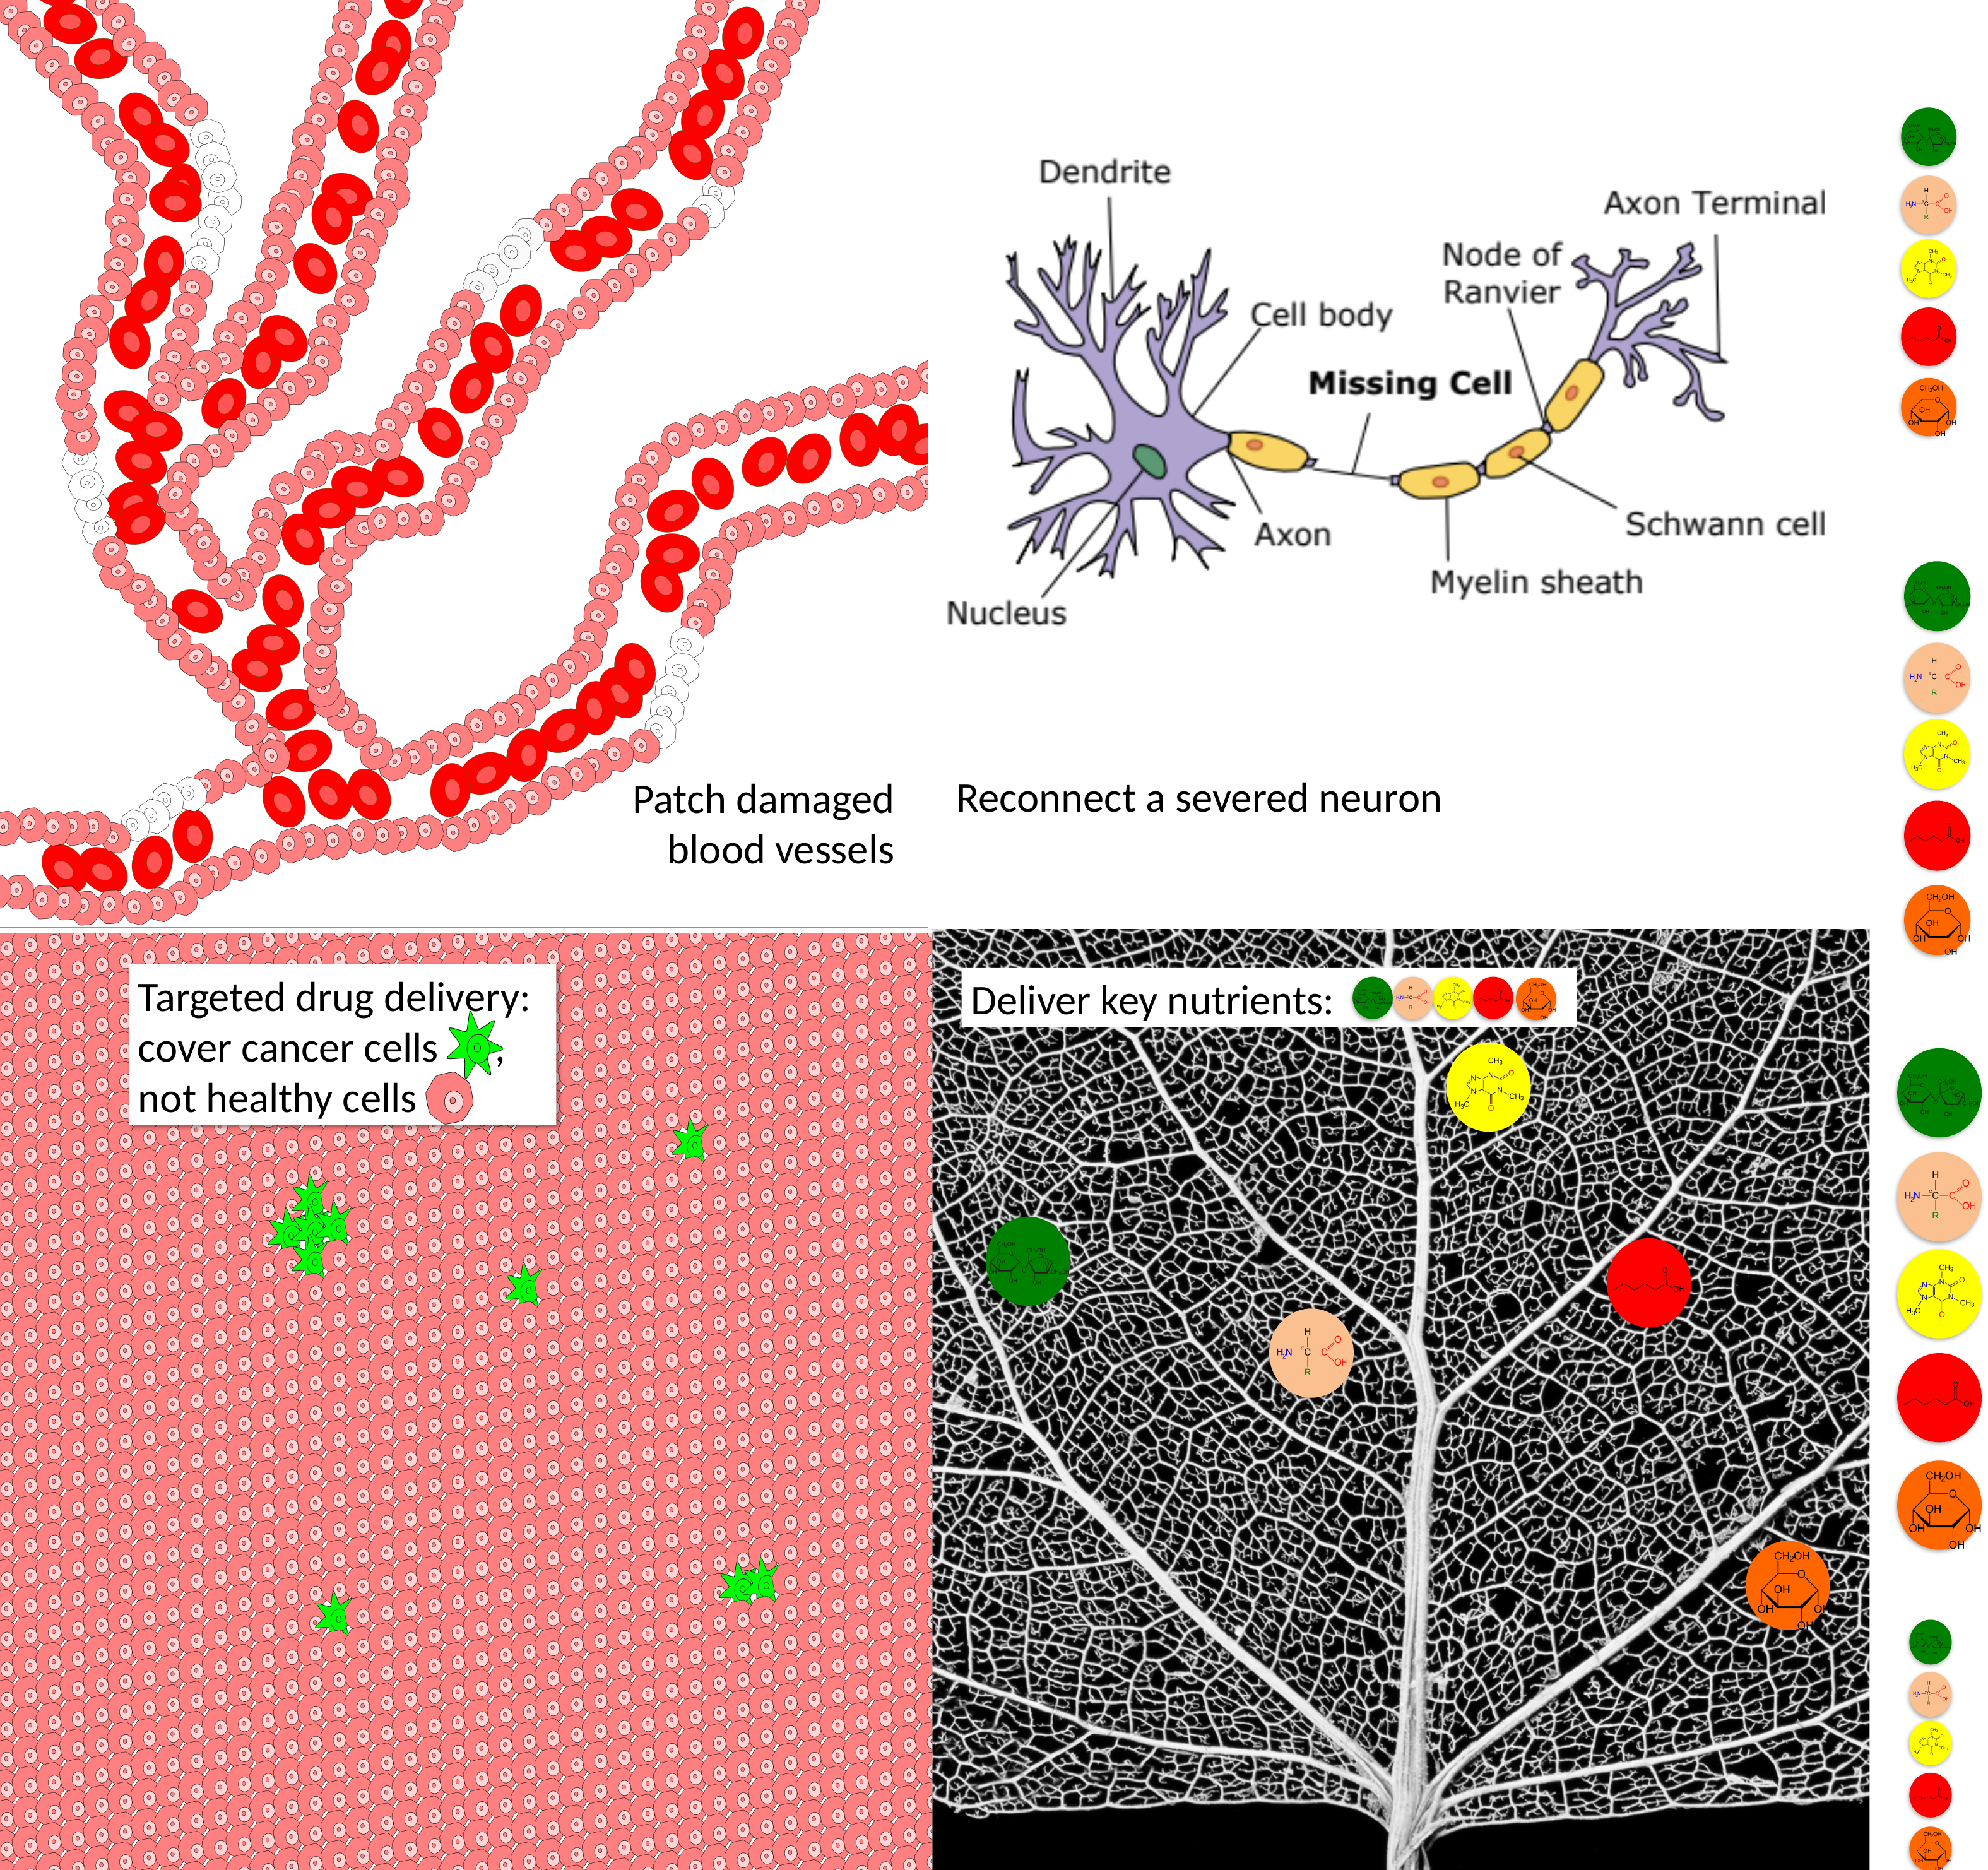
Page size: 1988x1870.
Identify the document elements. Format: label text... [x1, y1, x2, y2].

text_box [1903, 561, 1971, 956]
picture [947, 157, 1825, 629]
picture [0, 929, 1870, 1870]
text_box Reconnect a severed neuron [947, 765, 1547, 826]
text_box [1745, 1541, 1831, 1631]
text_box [1269, 1308, 1354, 1398]
picture [0, 0, 928, 928]
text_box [128, 964, 557, 1139]
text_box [1606, 1238, 1691, 1328]
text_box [1901, 107, 1957, 437]
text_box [961, 967, 1577, 1029]
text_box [1896, 1048, 1982, 1550]
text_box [1909, 1619, 1952, 1870]
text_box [985, 1216, 1071, 1306]
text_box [1446, 1042, 1531, 1132]
